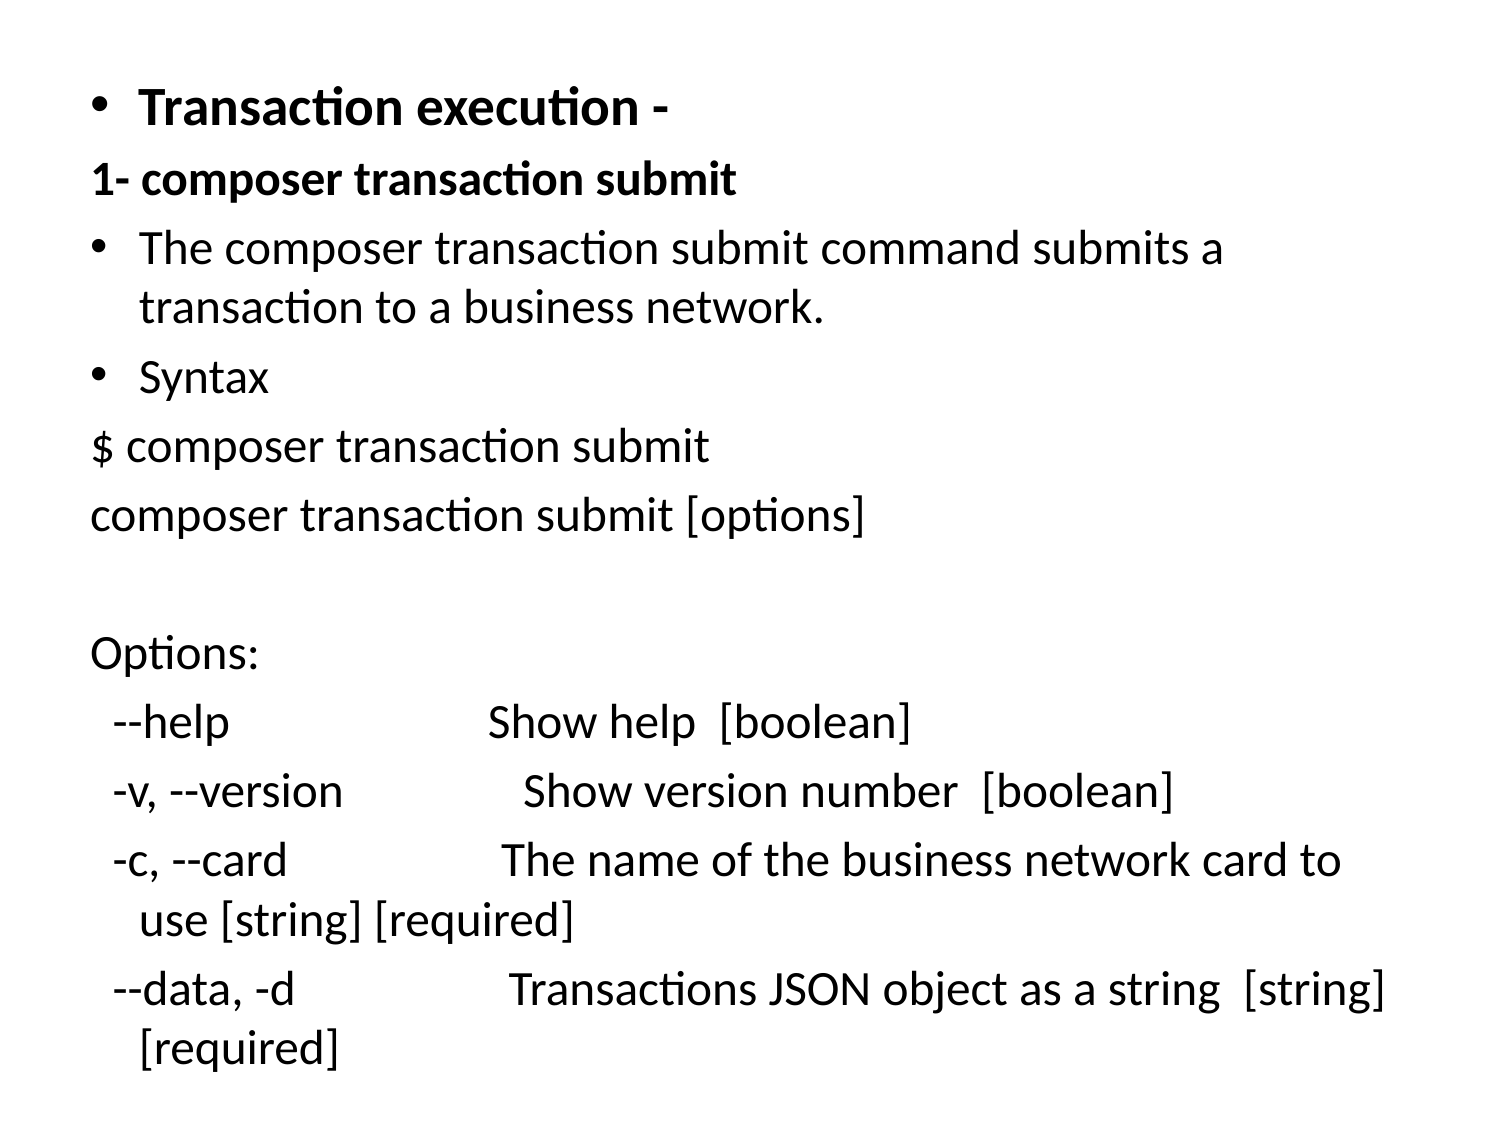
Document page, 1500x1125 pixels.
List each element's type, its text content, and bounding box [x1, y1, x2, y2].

list Transaction execution - 1- composer transaction submit The composer transaction submit command submits a transaction to a business network. Syntax $ composer transaction submit composer transaction submit [options] Options: --help Show help [boolean] -v, --version Show version number [boolean] -c, --card The name of the business network card to use [string] [required] --data, -d Transactions JSON object as a string [string] [required] [75, 62, 1425, 1088]
